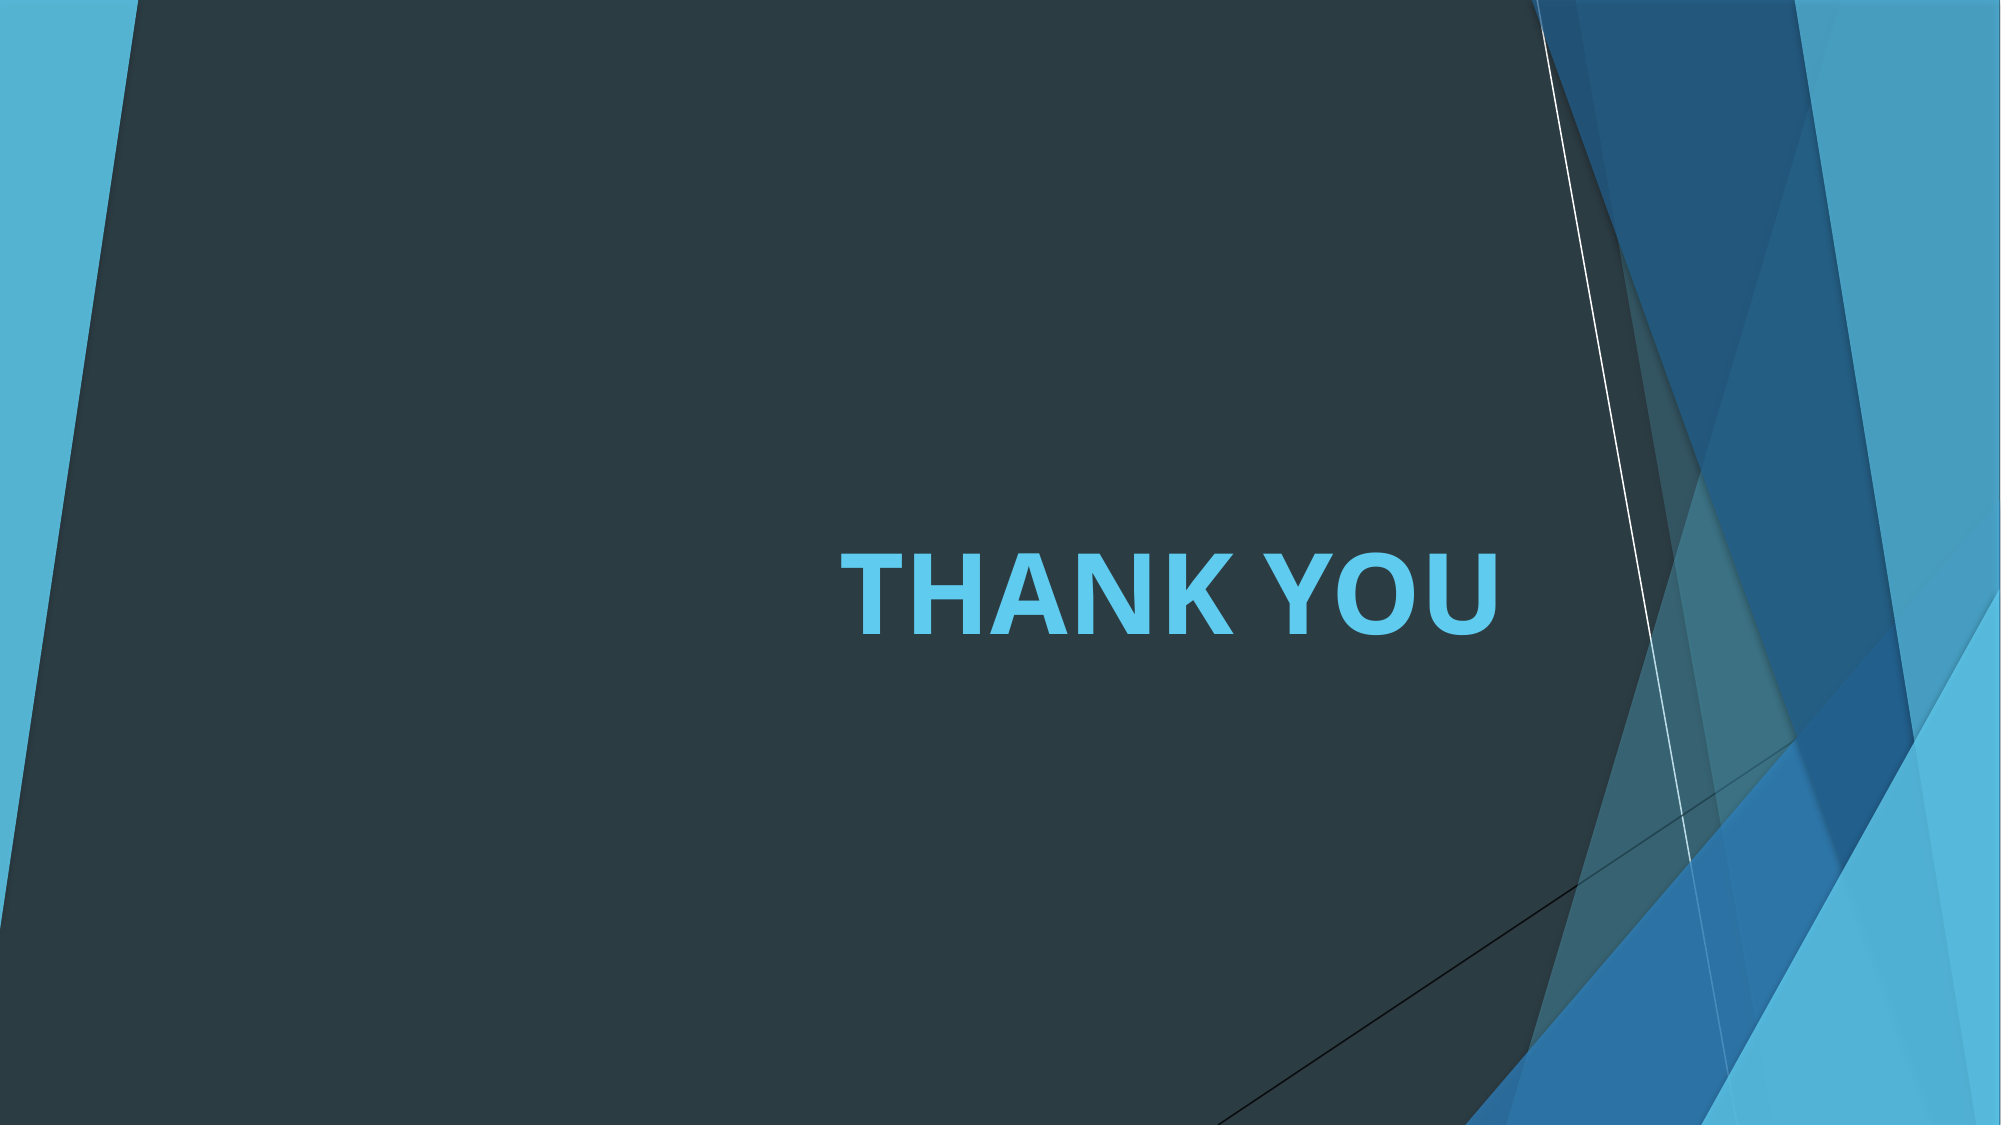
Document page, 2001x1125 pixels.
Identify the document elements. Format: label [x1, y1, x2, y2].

text_box [0, 0, 2000, 1125]
